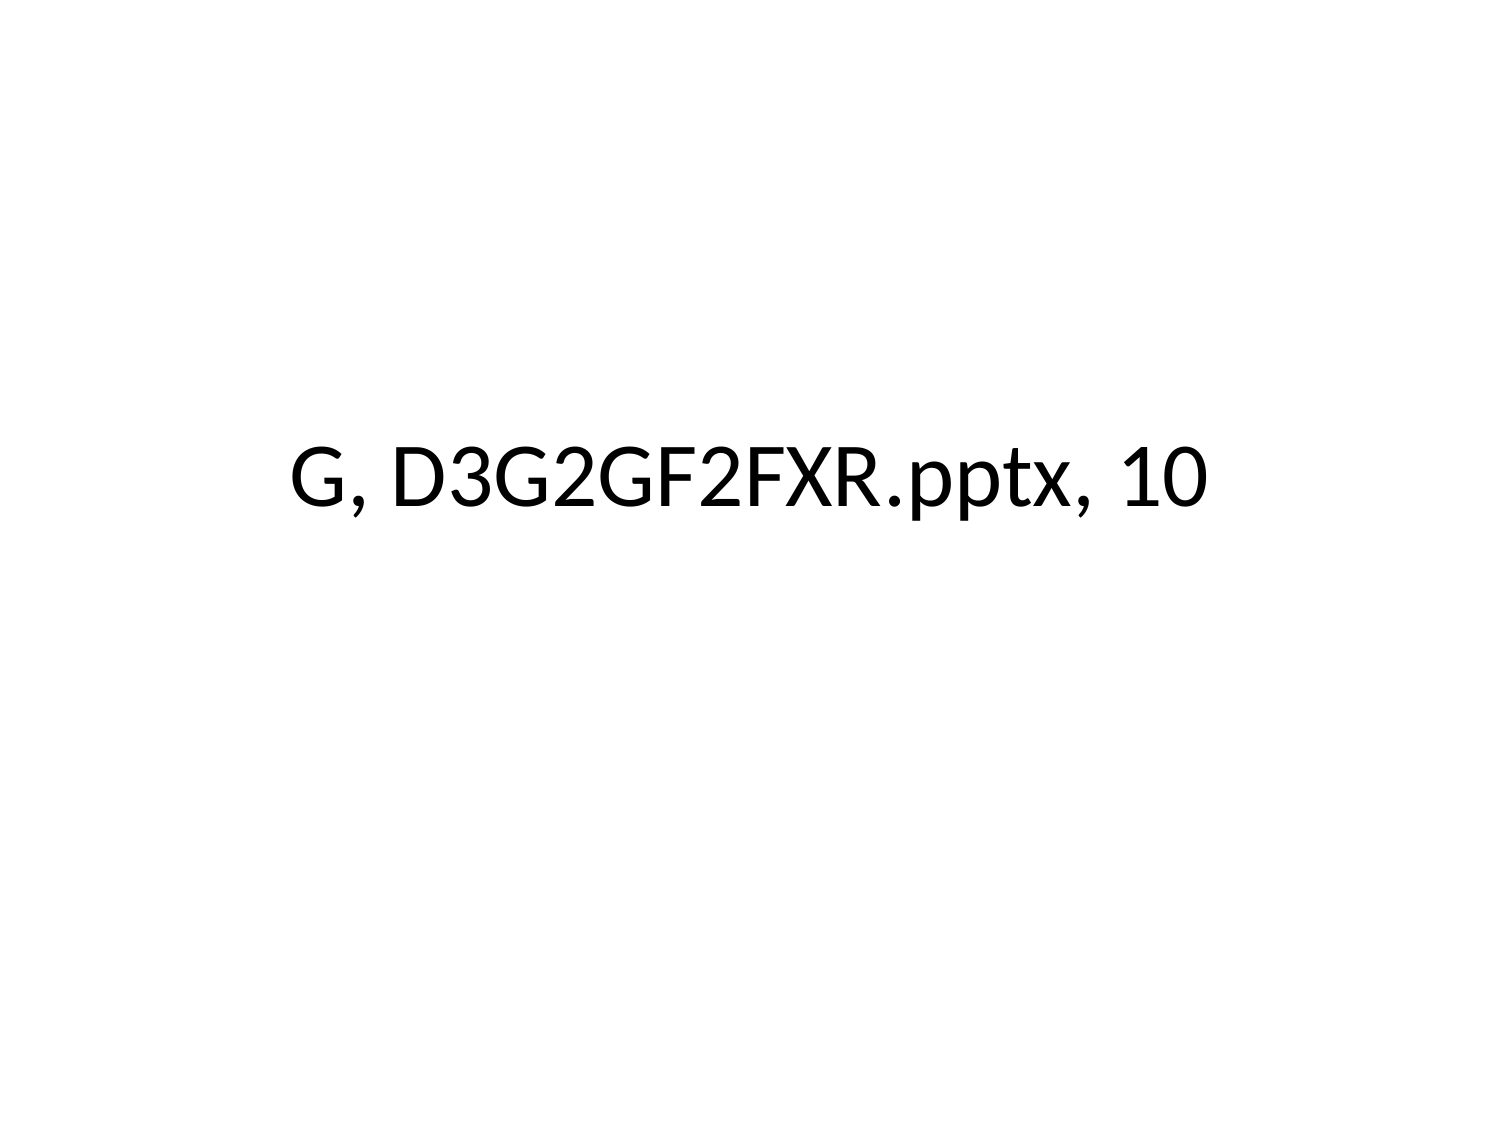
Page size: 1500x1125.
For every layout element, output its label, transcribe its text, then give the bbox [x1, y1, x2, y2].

title G, D3G2GF2FXR.pptx, 10 [112, 349, 1388, 591]
